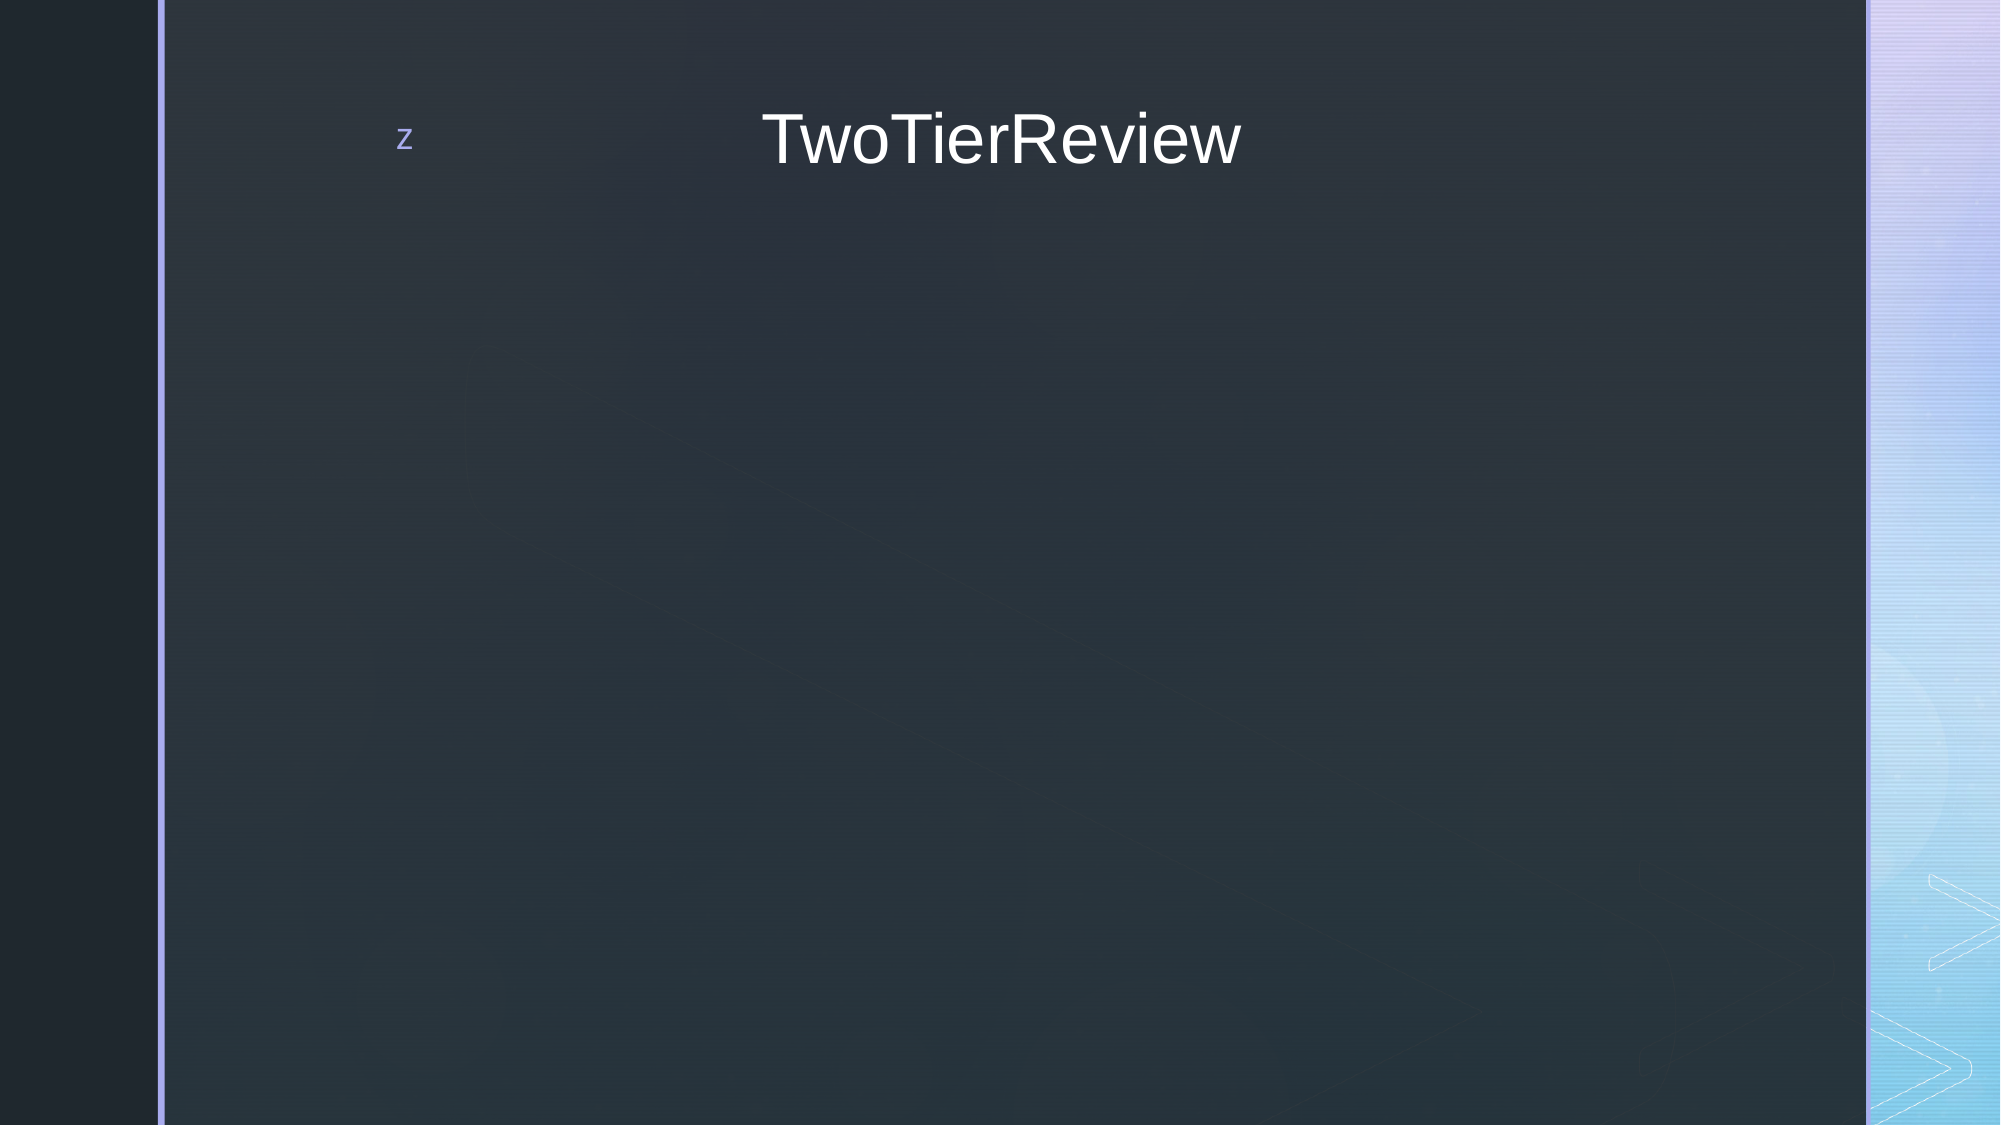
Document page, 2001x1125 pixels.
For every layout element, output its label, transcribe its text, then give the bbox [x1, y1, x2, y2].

title TwoTierReview [348, 94, 1655, 272]
picture [1871, 0, 2001, 1125]
